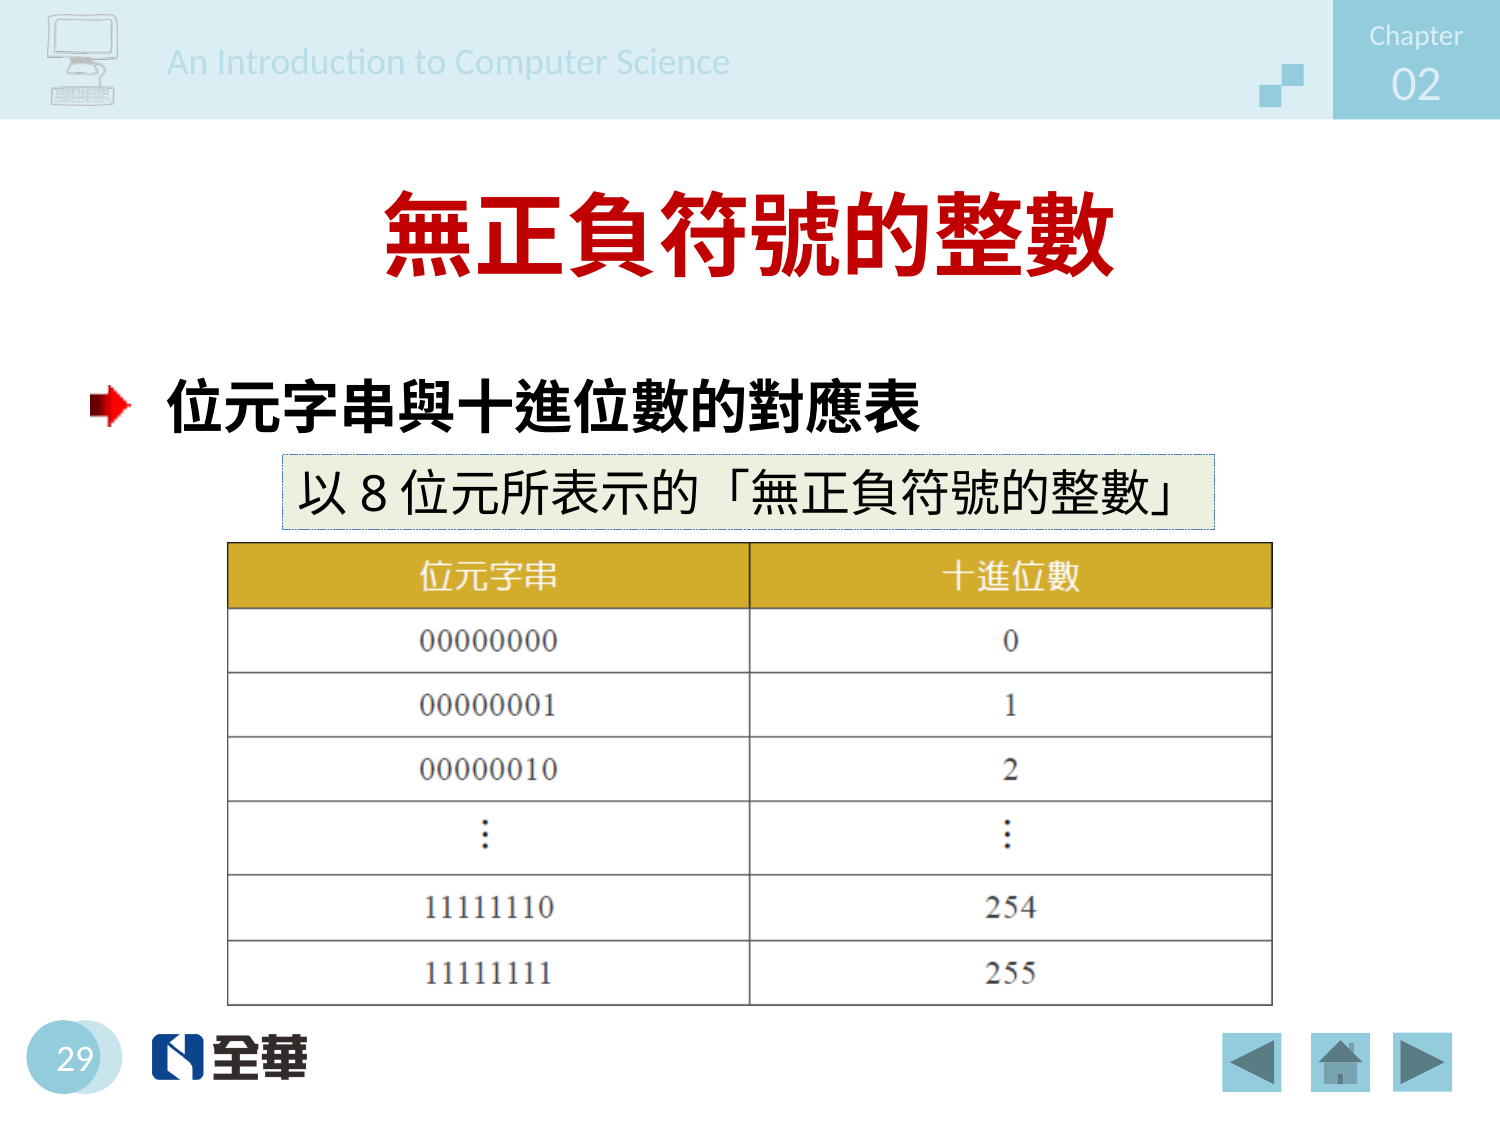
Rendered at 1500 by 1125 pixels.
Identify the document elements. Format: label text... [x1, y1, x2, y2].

picture [227, 542, 1273, 1006]
picture [90, 385, 131, 427]
picture [152, 1034, 307, 1080]
picture [47, 14, 118, 106]
title 無正負符號的整數 [75, 138, 1425, 327]
text_box 以8位元所表示的「無正負符號的整數」 [282, 454, 1215, 530]
list 位元字串與十進位數的對應表 [75, 363, 1425, 1005]
